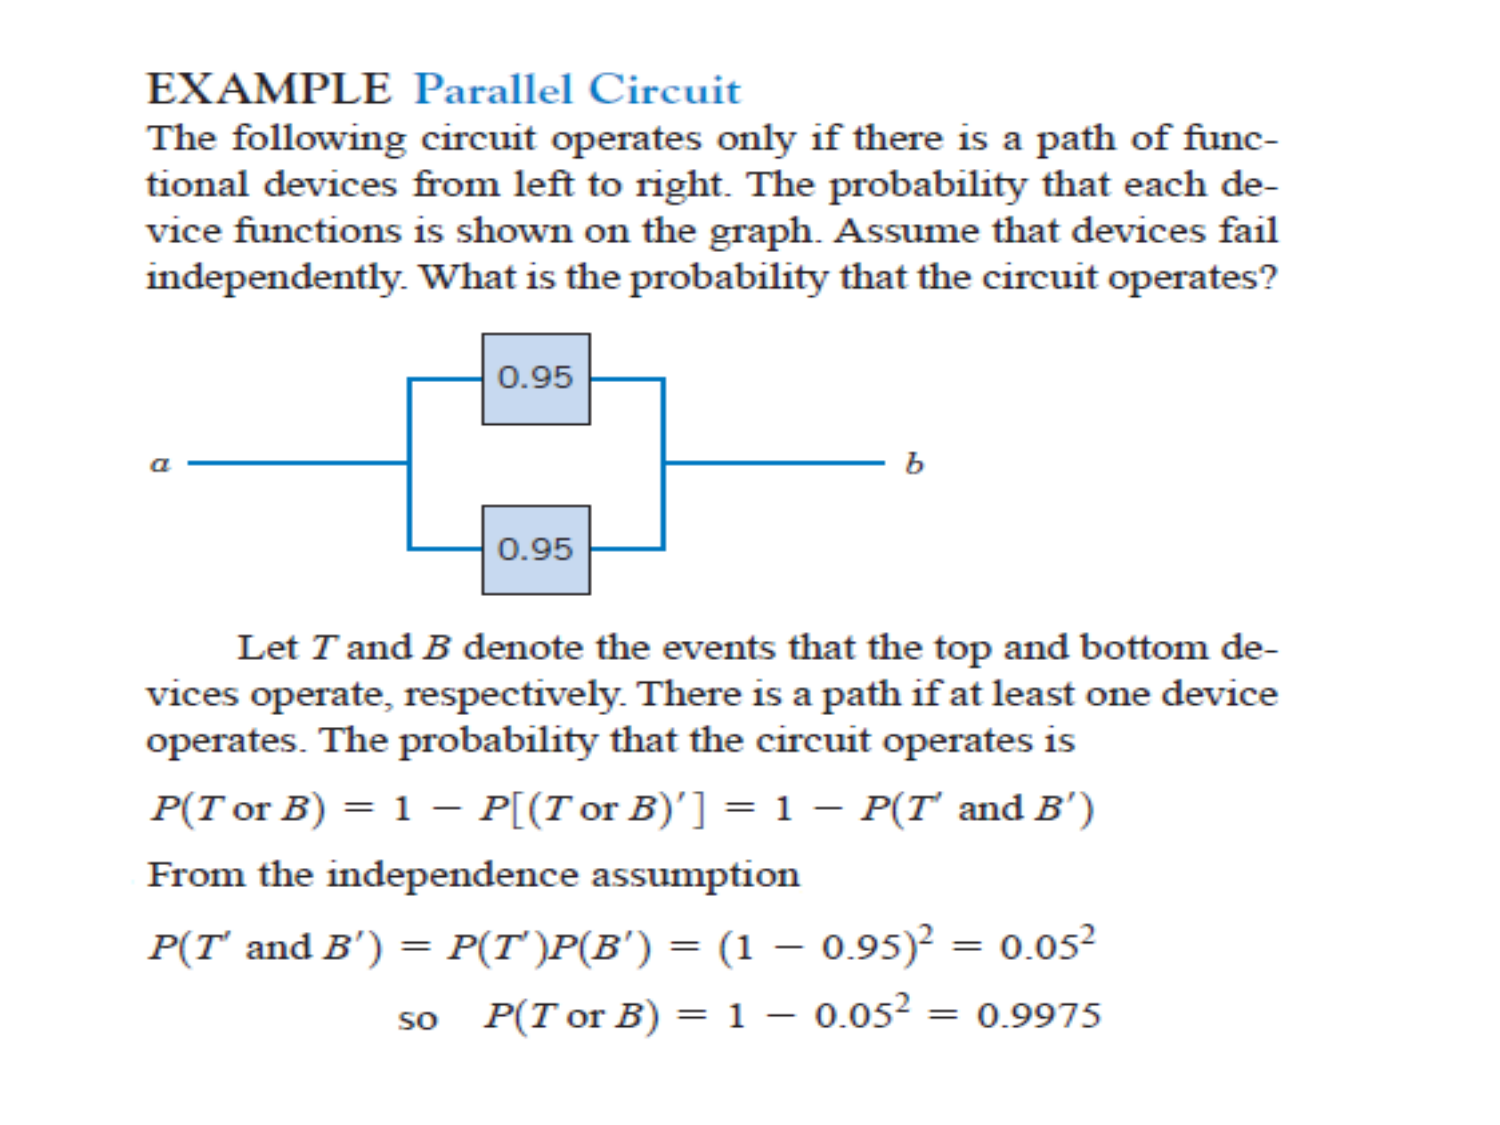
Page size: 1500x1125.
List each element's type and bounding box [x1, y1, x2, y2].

picture [87, 49, 1301, 1060]
